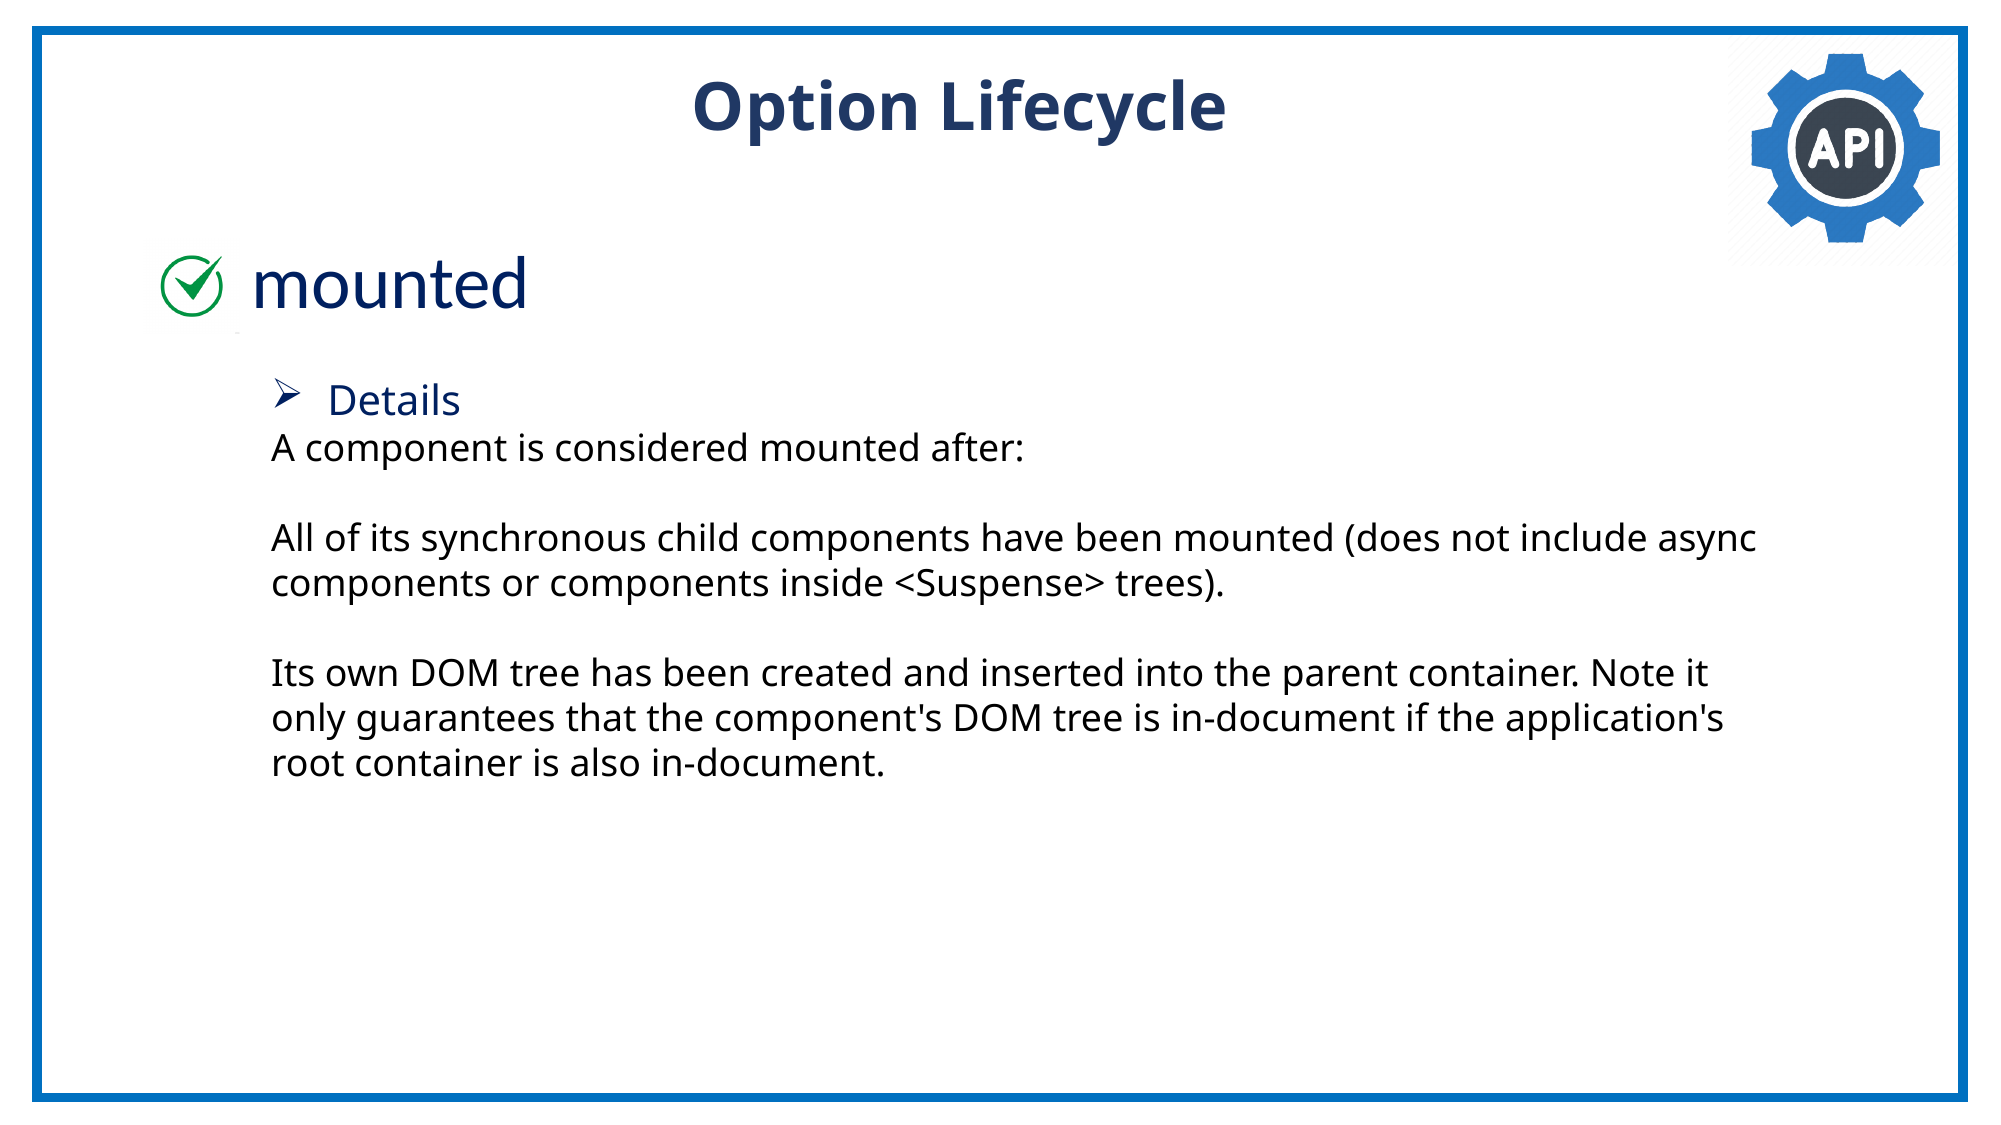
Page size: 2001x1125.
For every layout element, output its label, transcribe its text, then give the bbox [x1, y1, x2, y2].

text_box [36, 29, 1964, 1099]
text_box Details A component is considered mounted after: All of its synchronous child components have been mounted (does not include async components or components inside <Suspense> trees). Its own DOM tree has been created and inserted into the parent container. Note it only guarantees that the component's DOM tree is in-document if the application's root container is also in-document. [255, 341, 1782, 837]
text_box mounted [237, 226, 707, 331]
picture [1728, 30, 1963, 266]
picture [143, 238, 240, 334]
